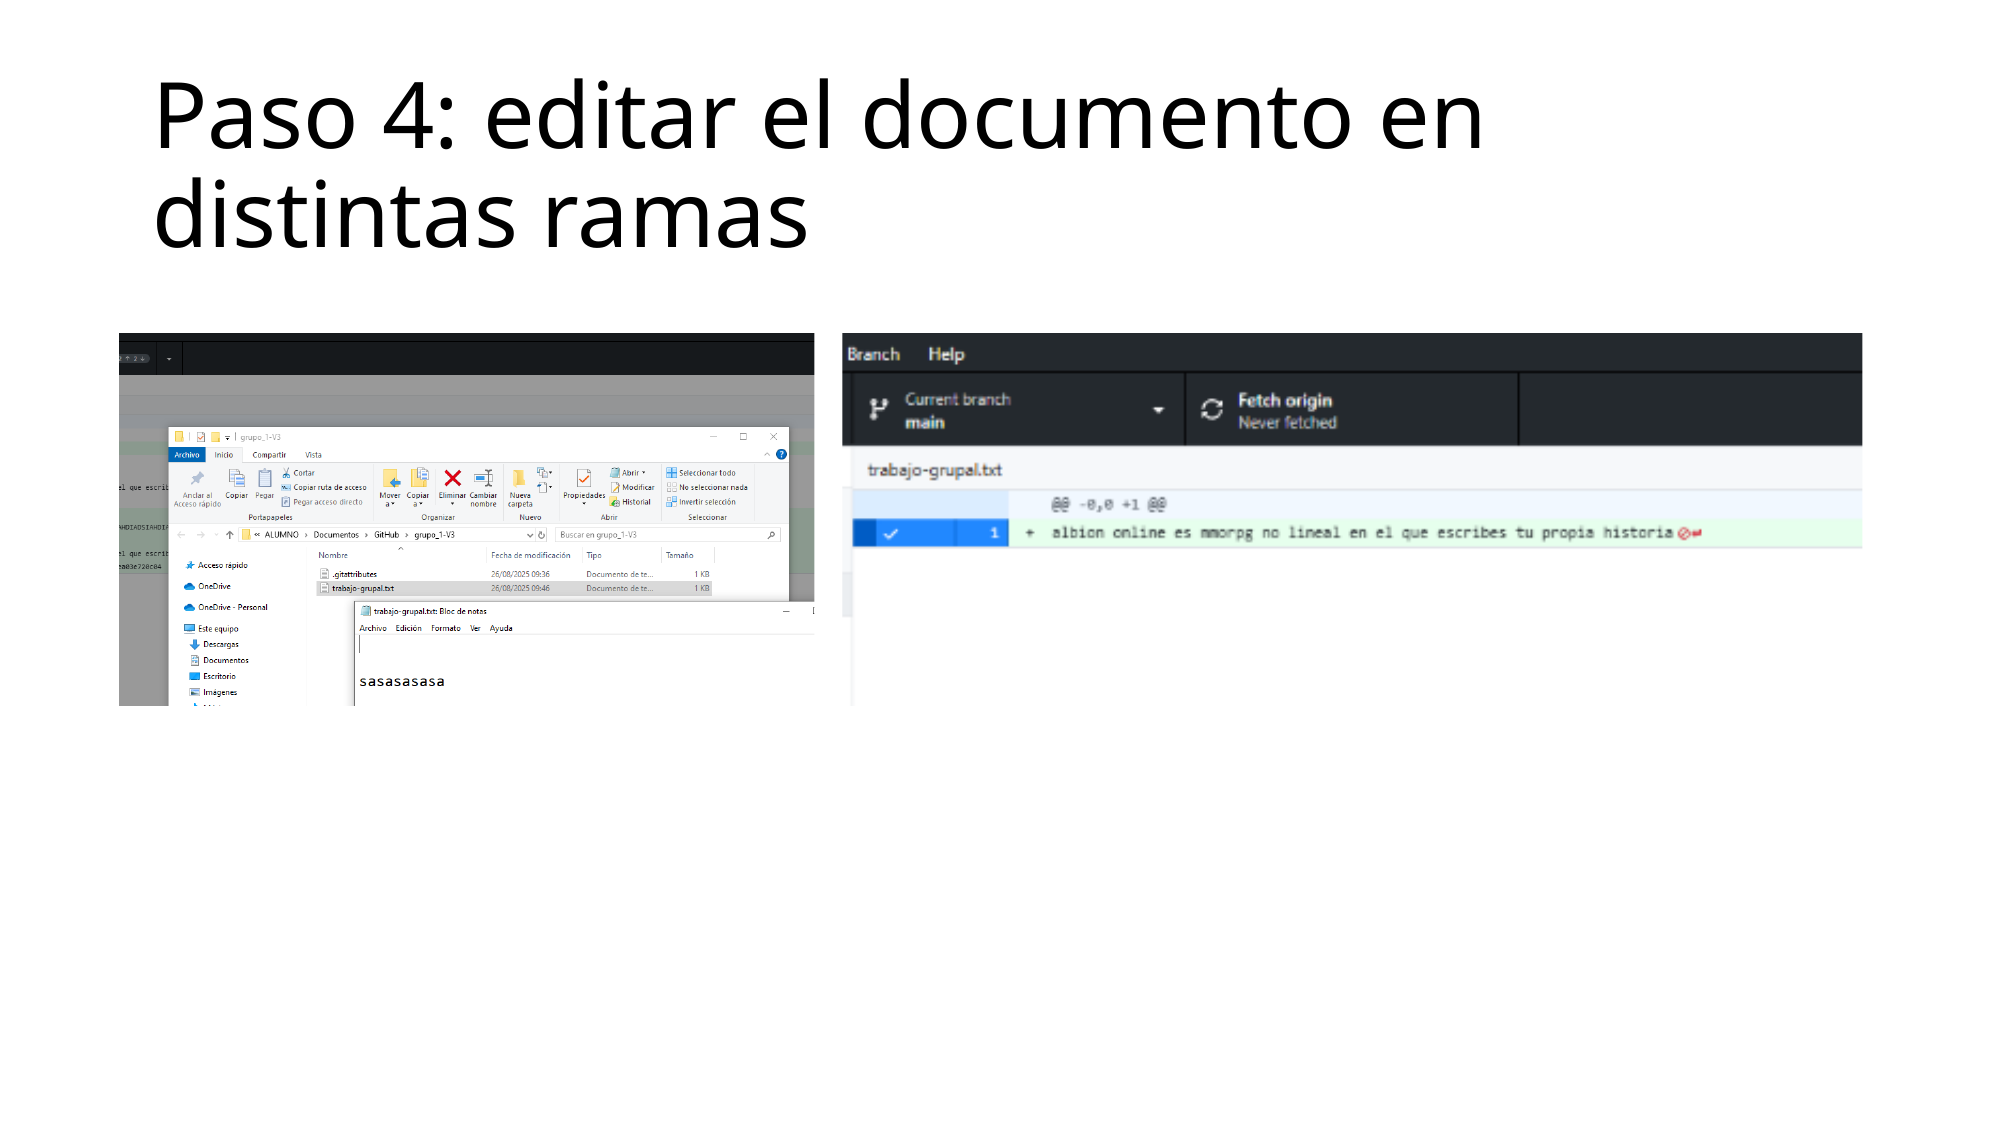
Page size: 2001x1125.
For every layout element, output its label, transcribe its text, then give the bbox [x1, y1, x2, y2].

title Paso 4: editar el documento en distintas ramas [137, 59, 1863, 278]
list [118, 333, 815, 706]
picture [841, 333, 1863, 706]
